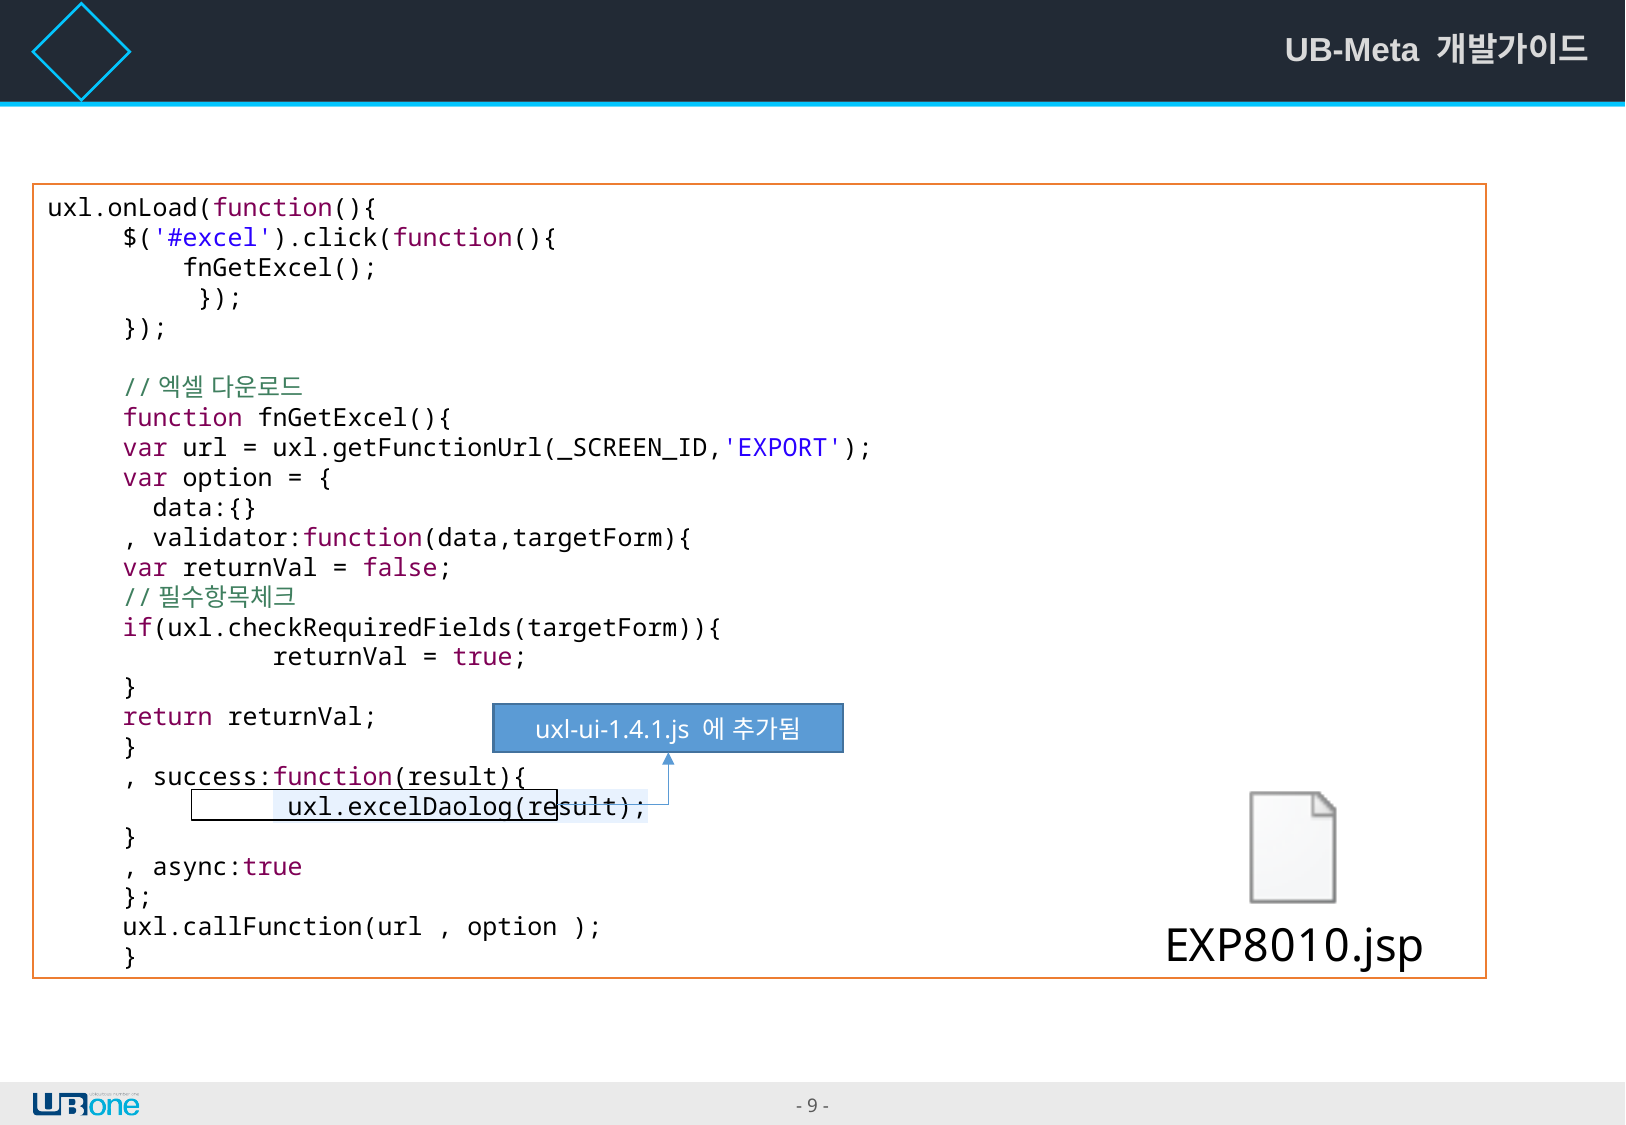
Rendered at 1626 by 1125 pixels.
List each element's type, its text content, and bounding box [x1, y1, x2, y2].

text_box uxl-ui-1.4.1.js 에 추가됨 [492, 703, 844, 753]
picture [94, 1102, 102, 1112]
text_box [1143, 787, 1445, 992]
picture [128, 1109, 140, 1116]
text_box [557, 752, 669, 805]
text_box [191, 789, 558, 821]
picture [112, 1102, 118, 1116]
text_box 3 Javascript 부분 ( 화면 ) [56, 19, 730, 79]
picture [32, 1091, 140, 1116]
text_box uxl.onLoad(function(){ $('#excel').click(function(){ fnGetExcel(); }); }); //엑셀 다운로드 function fnGetExcel(){ var url = uxl.getFunctionUrl(_SCREEN_ID,'EXPORT'); var option = { data:{} , validator:function(data,targetForm){ var returnVal = false; //필수항목체크 if(uxl.checkRequiredFields(targetForm)){ returnVal = true; } return returnVal; } , success:function(result){ uxl.excelDaolog(result); } , async:true }; uxl.callFunction(url , option ); } [32, 183, 1487, 979]
